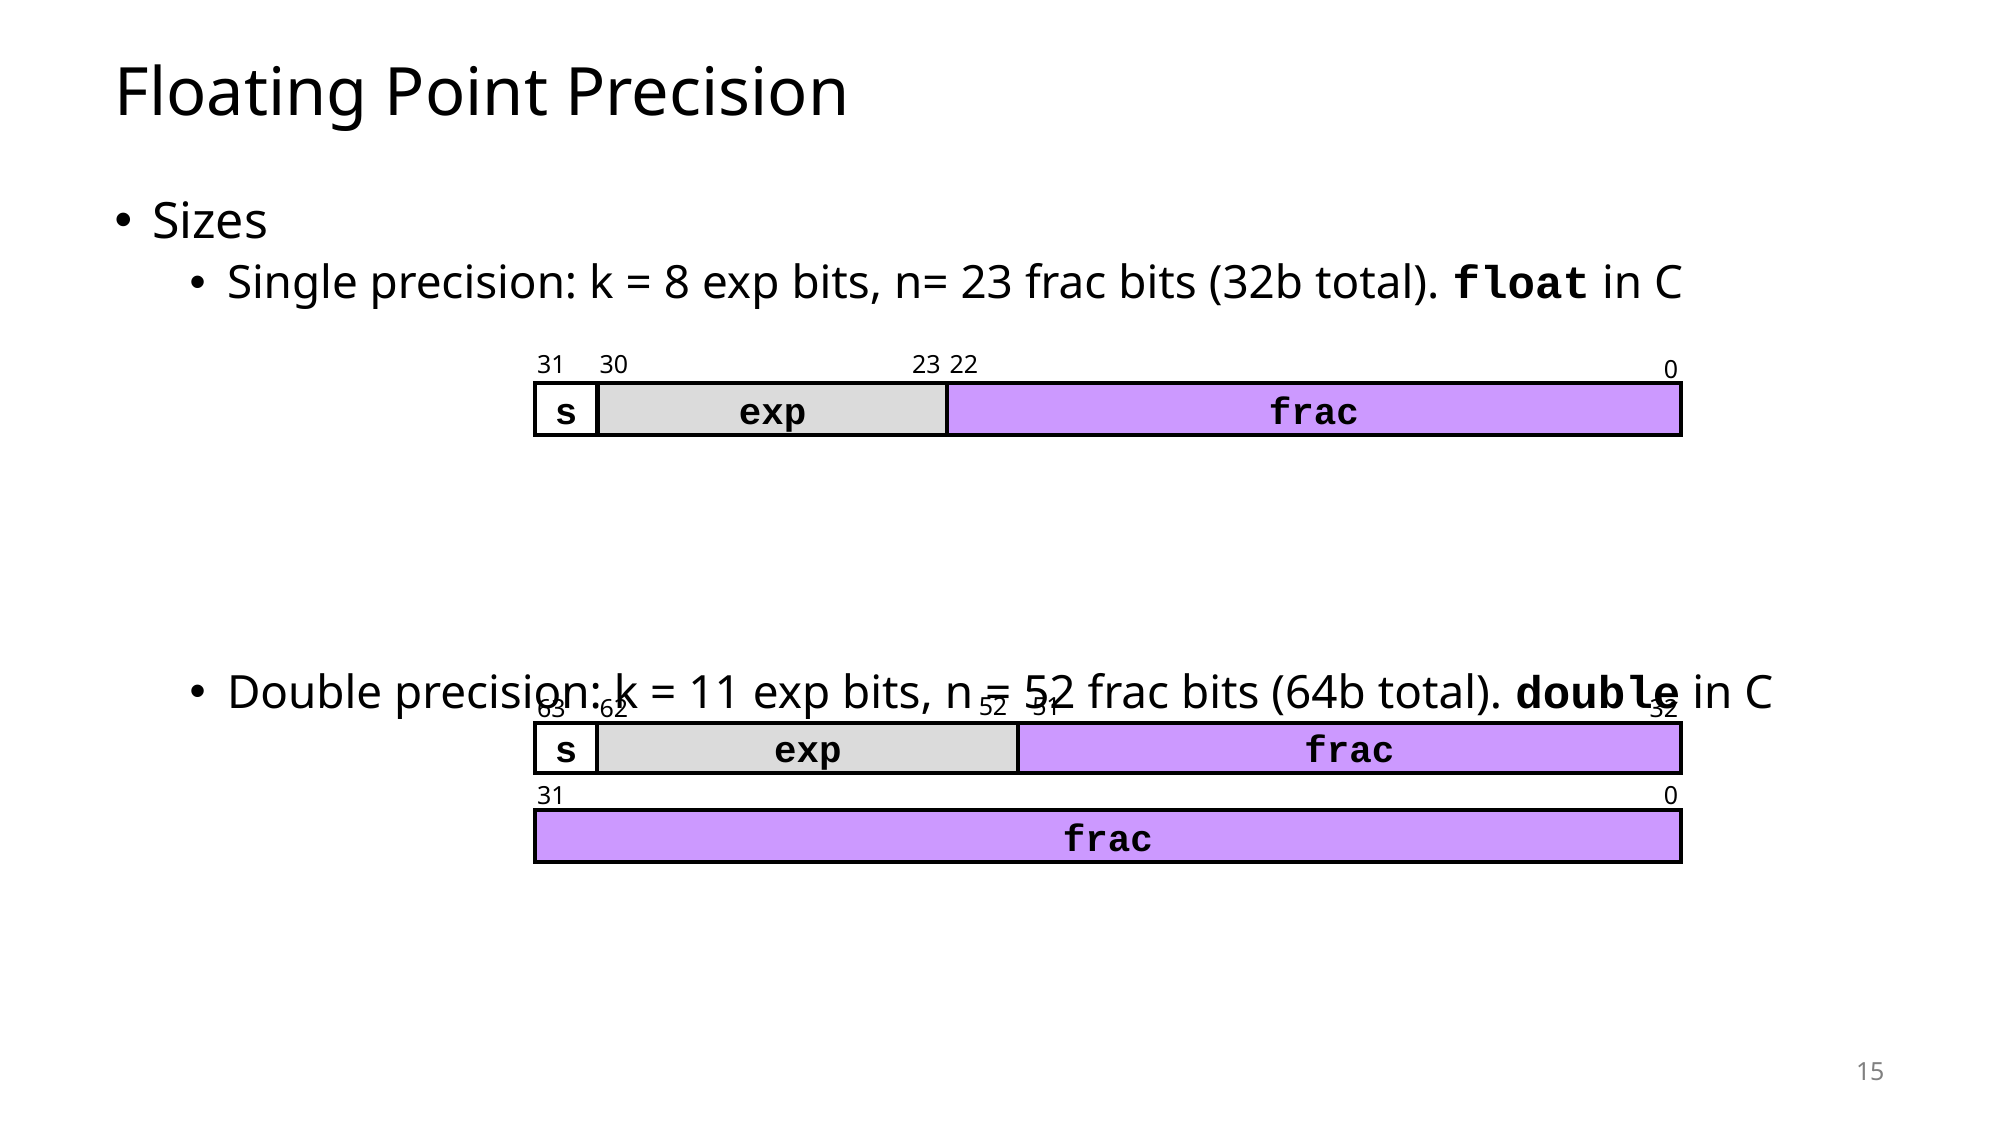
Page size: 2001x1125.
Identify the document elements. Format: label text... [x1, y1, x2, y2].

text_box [522, 683, 1694, 772]
list Sizes Single precision: k = 8 exp bits, n= 23 frac bits (32b total). float in C Double precision: k = 11 exp bits, n = 52 frac bits (64b total). double in C [99, 187, 1900, 1013]
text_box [522, 341, 1694, 436]
title Floating Point Precision [99, 37, 1900, 150]
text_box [522, 772, 1694, 863]
slide_number 15 [1749, 1042, 1900, 1103]
